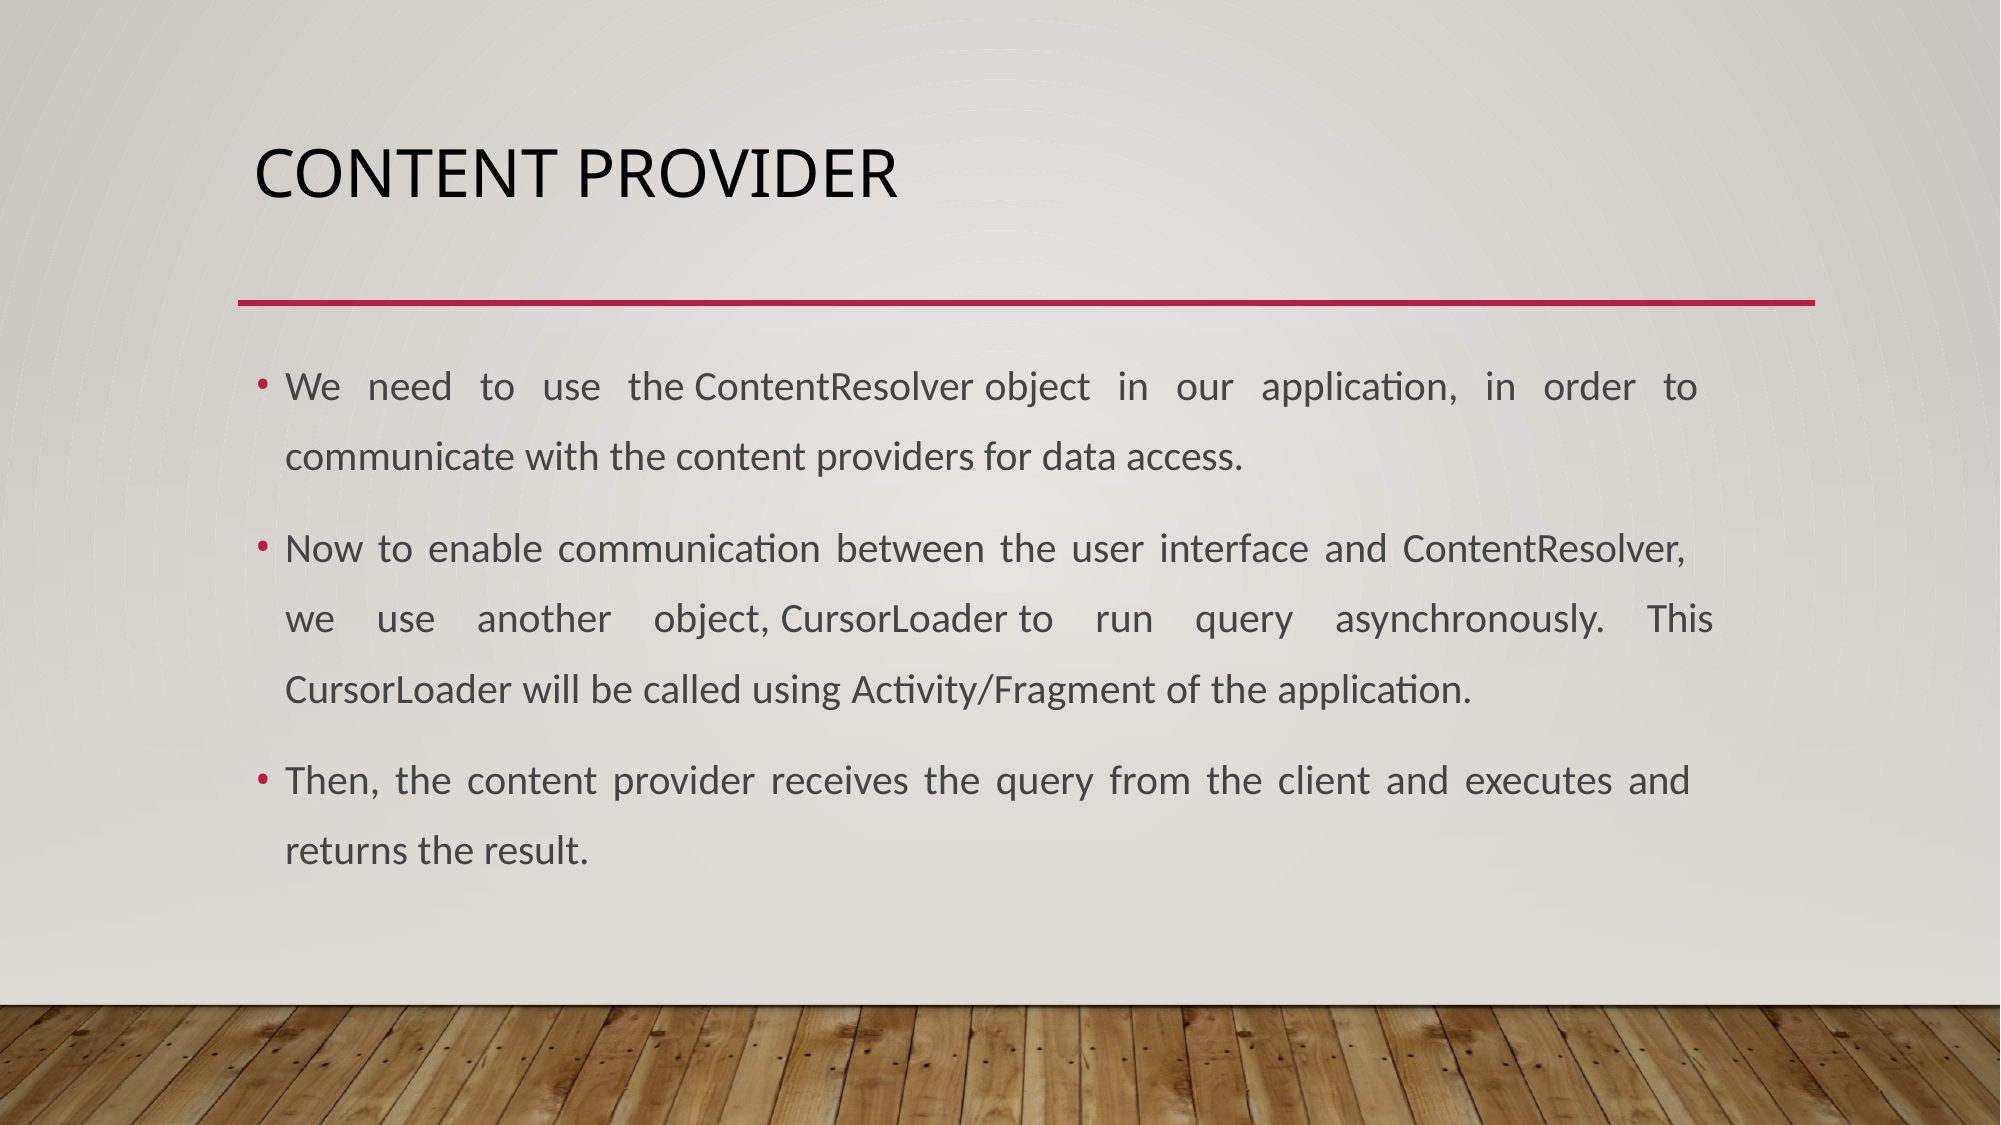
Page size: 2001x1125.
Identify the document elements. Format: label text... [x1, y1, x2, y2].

picture [0, 1005, 2000, 1125]
title Content Provider [238, 131, 1814, 305]
list We need to use the ContentResolver object in our application, in order to communicate with the content providers for data access. Now to enable communication between the user interface and ContentResolver, we use another object, CursorLoader to run query asynchronously. This CursorLoader will be called using Activity/Fragment of the application. Then, the content provider receives the query from the client and executes and returns the result. [238, 330, 1814, 897]
